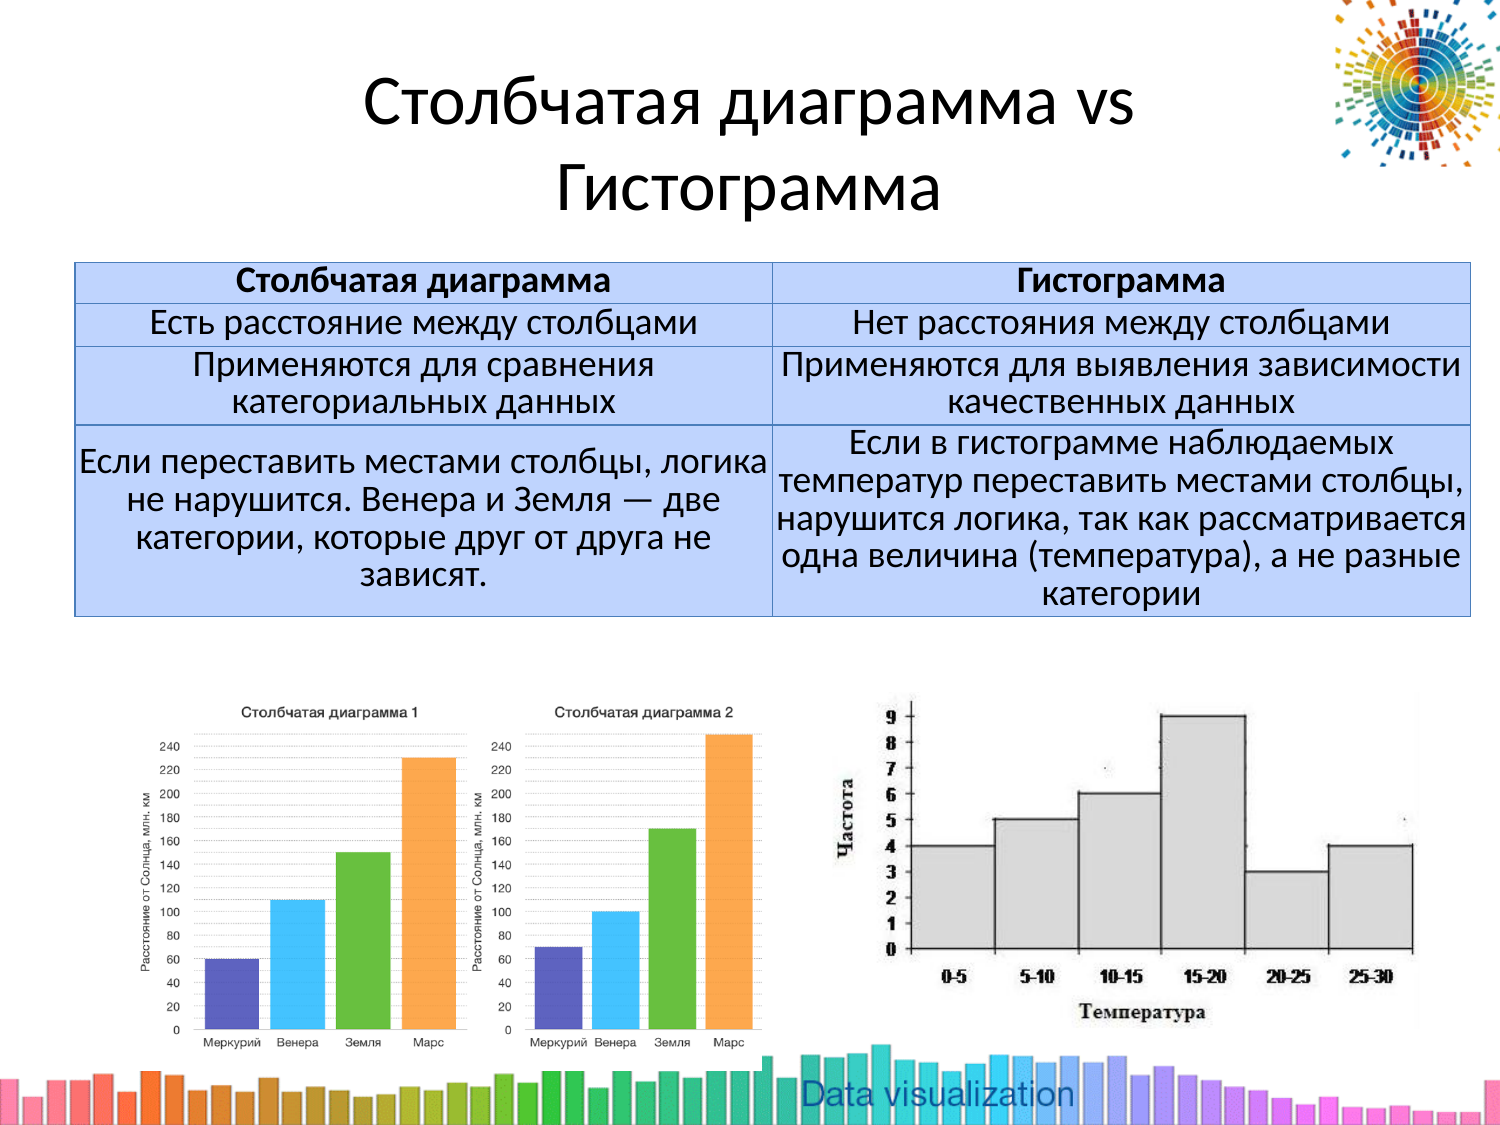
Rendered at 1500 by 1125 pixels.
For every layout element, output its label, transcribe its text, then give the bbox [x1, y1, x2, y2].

table_cell Есть расстояние между столбцами [76, 304, 772, 346]
table_header Гистограмма [773, 263, 1470, 303]
title Столбчатая диаграмма vs Гистограмма [75, 45, 1425, 233]
picture [0, 0, 1500, 1125]
table_cell Применяются для сравнения категориальных данных [76, 347, 772, 424]
table_cell Применяются для выявления зависимости качественных данных [773, 347, 1470, 424]
table_cell Если переставить местами столбцы, логика не нарушится. Венера и Земля — две категории, которые друг от друга не зависят. [76, 426, 772, 616]
table_cell Если в гистограмме наблюдаемых температур переставить местами столбцы, нарушится логика, так как рассматривается одна величина (температура), а не разные категории [773, 426, 1470, 616]
table_cell Нет расстояния между столбцами [773, 304, 1470, 346]
table_header Столбчатая диаграмма [76, 263, 772, 303]
